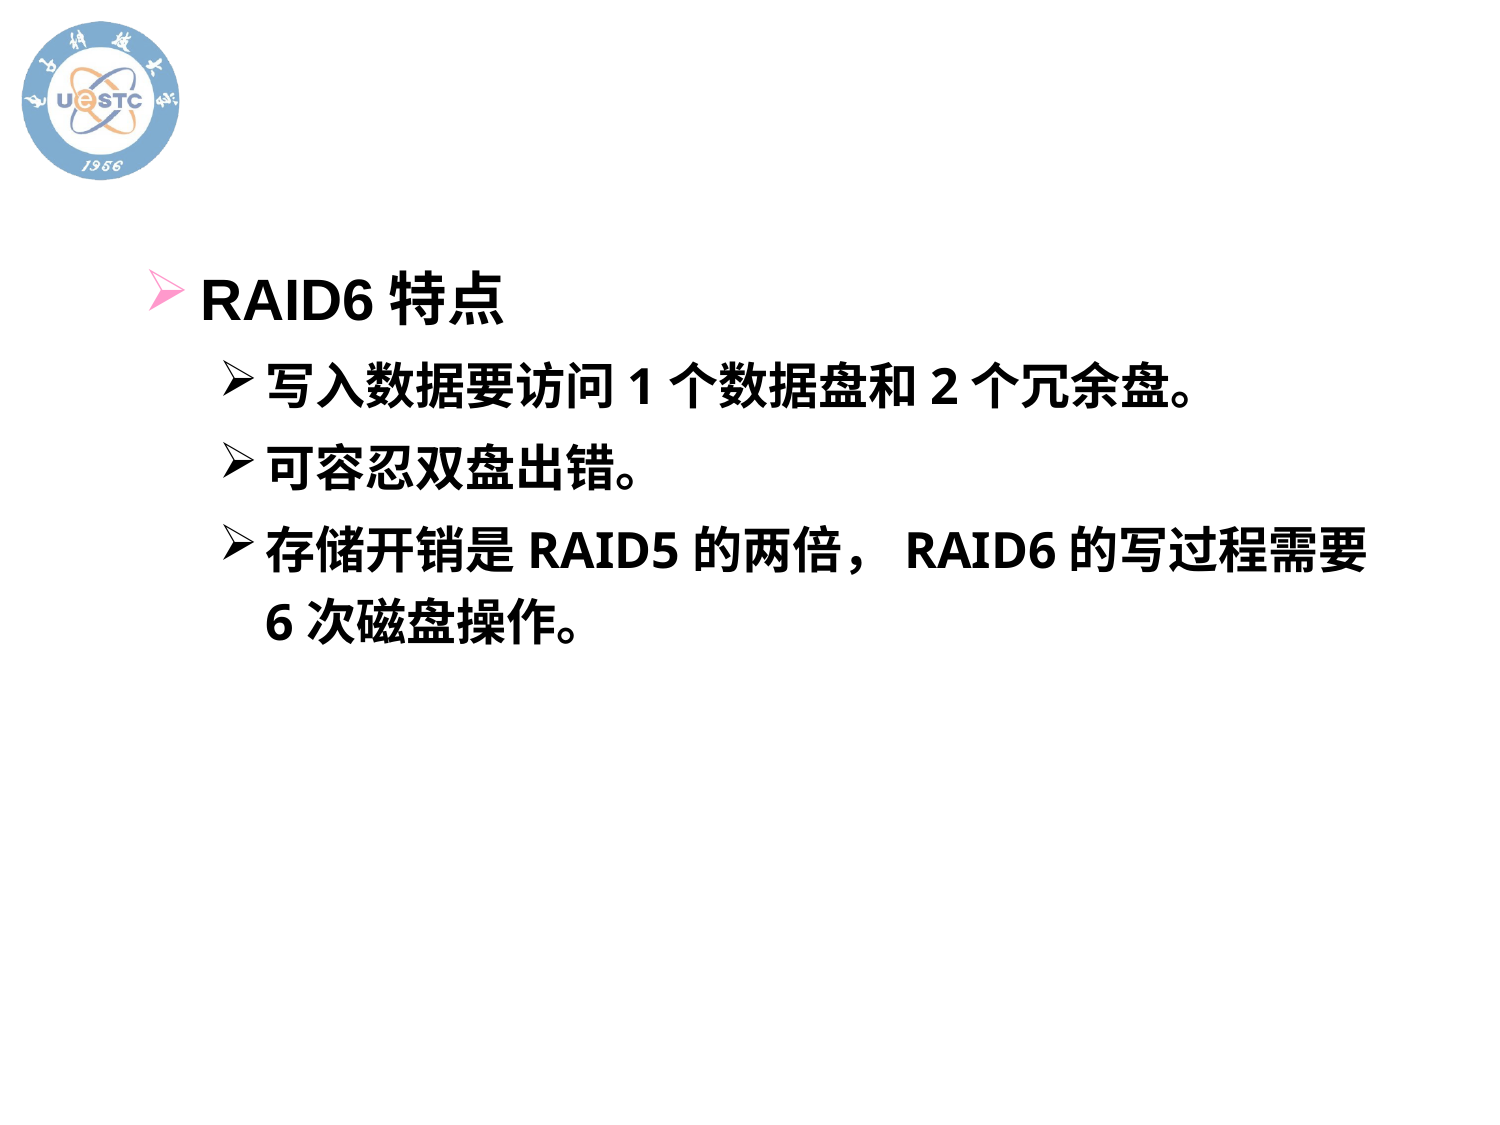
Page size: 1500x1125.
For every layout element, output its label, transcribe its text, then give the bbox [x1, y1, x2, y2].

picture [0, 0, 200, 200]
list RAID6特点 写入数据要访问1个数据盘和2个冗余盘。 可容忍双盘出错。 存储开销是RAID5的两倍，RAID6的写过程需要6次磁盘操作。 [128, 262, 1405, 714]
